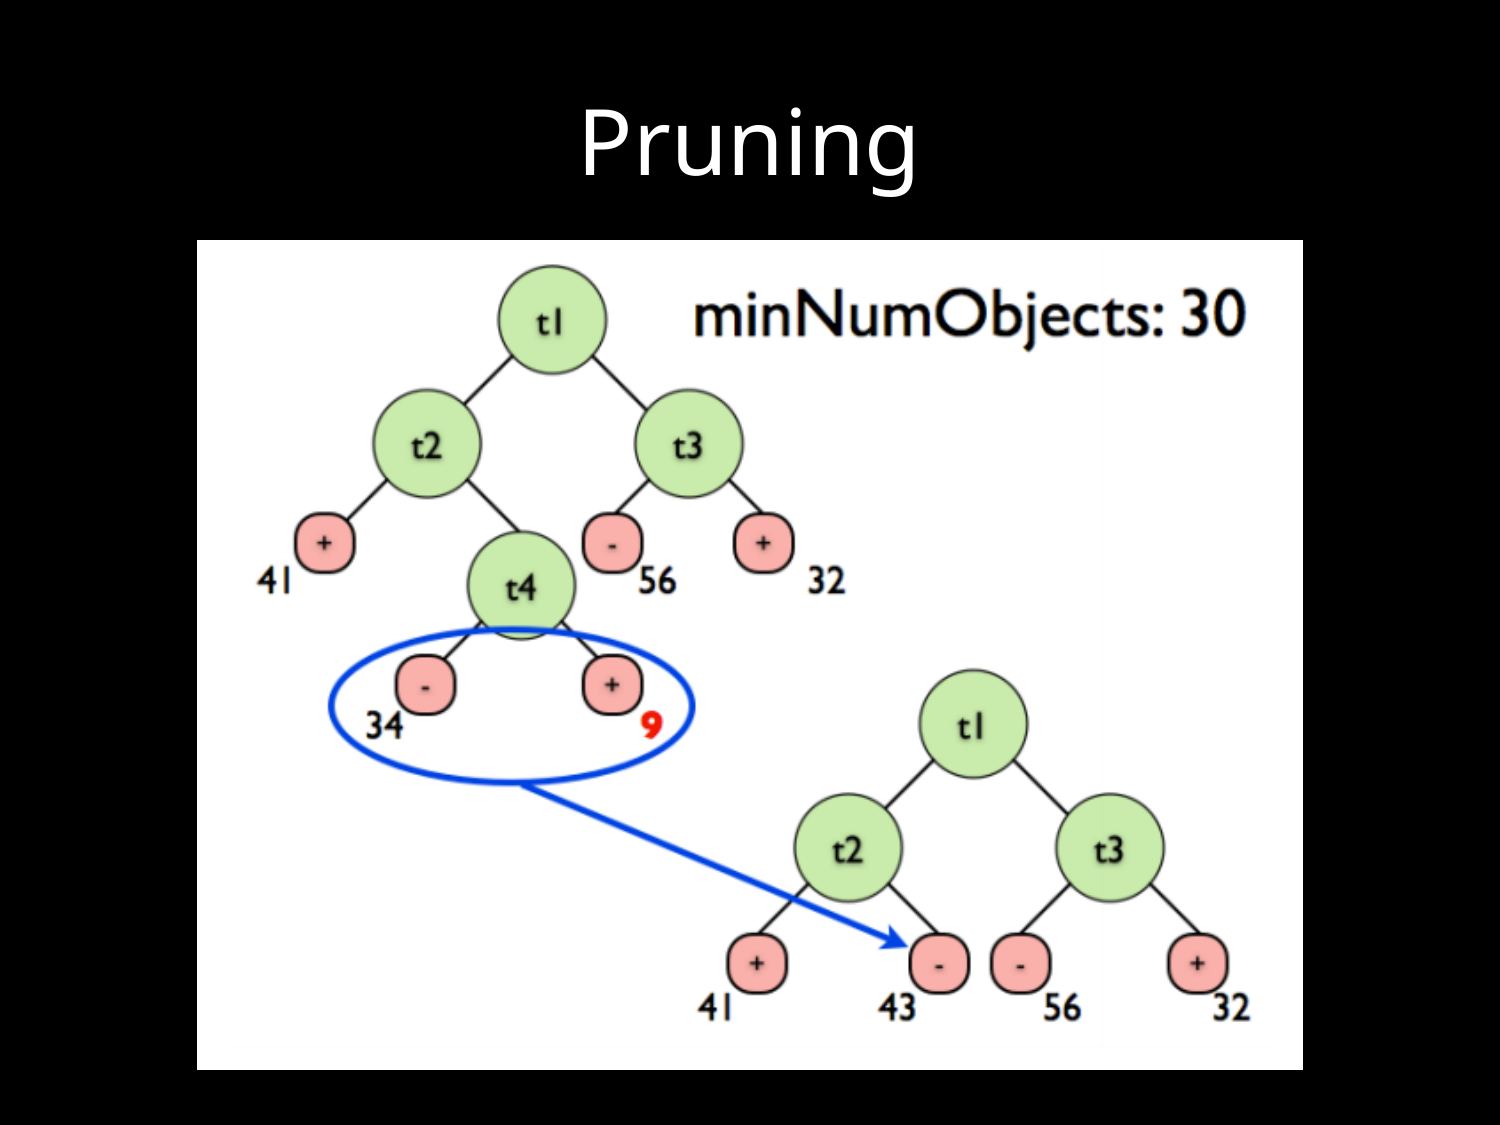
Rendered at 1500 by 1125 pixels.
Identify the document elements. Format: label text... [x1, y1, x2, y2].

title Pruning [74, 14, 1426, 263]
picture [196, 240, 1303, 1070]
